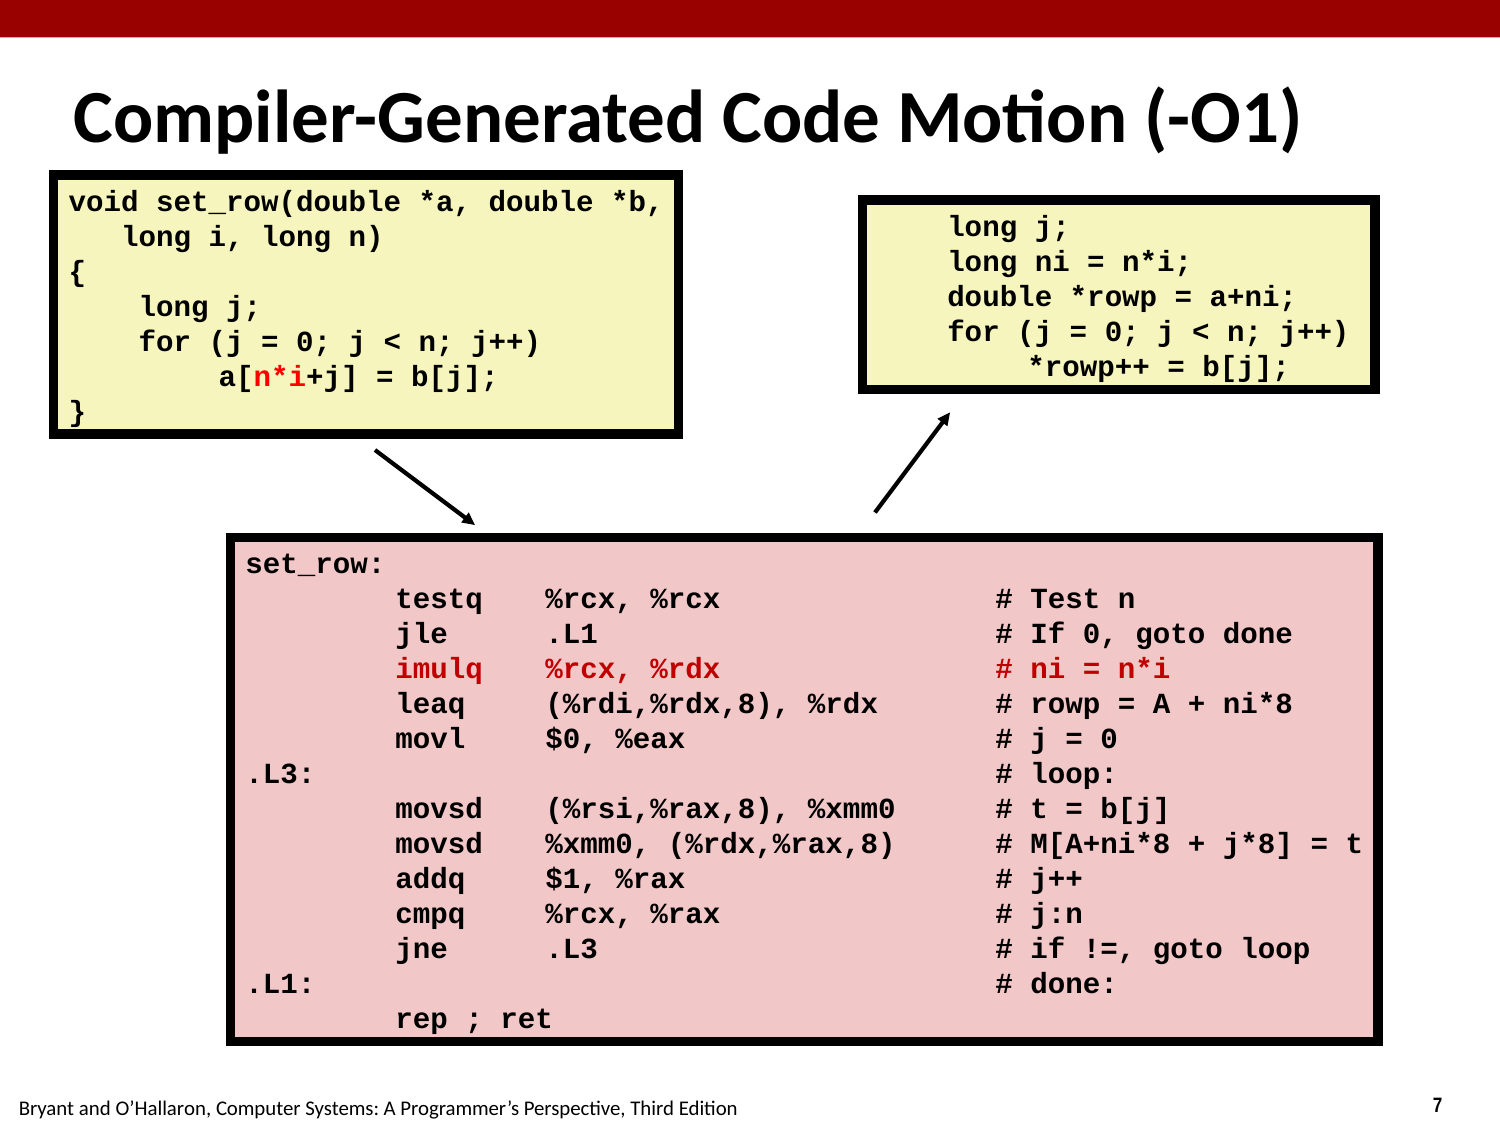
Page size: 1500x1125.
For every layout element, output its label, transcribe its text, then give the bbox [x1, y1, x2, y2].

text_box [374, 449, 475, 526]
text_box set_row: testq %rcx, %rcx # Test n jle .L1 # If 0, goto done imulq %rcx, %rdx # ni = n*i leaq (%rdi,%rdx,8), %rdx # rowp = A + ni*8 movl $0, %eax # j = 0 .L3: # loop: movsd (%rsi,%rax,8), %xmm0 # t = b[j] movsd %xmm0, (%rdx,%rax,8) # M[A+ni*8 + j*8] = t addq $1, %rax # j++ cmpq %rcx, %rax # j:n jne .L3 # if !=, goto loop .L1: # done: rep ; ret [230, 537, 1378, 1042]
title Compiler-Generated Code Motion (-O1) [58, 49, 1384, 176]
text_box [874, 412, 950, 513]
text_box void set_row(double *a, double *b, long i, long n) { long j; for (j = 0; j < n; j++) a[n*i+j] = b[j]; } [53, 174, 679, 435]
text_box long j; long ni = n*i; double *rowp = a+ni; for (j = 0; j < n; j++) *rowp++ = b[j]; [862, 199, 1375, 390]
